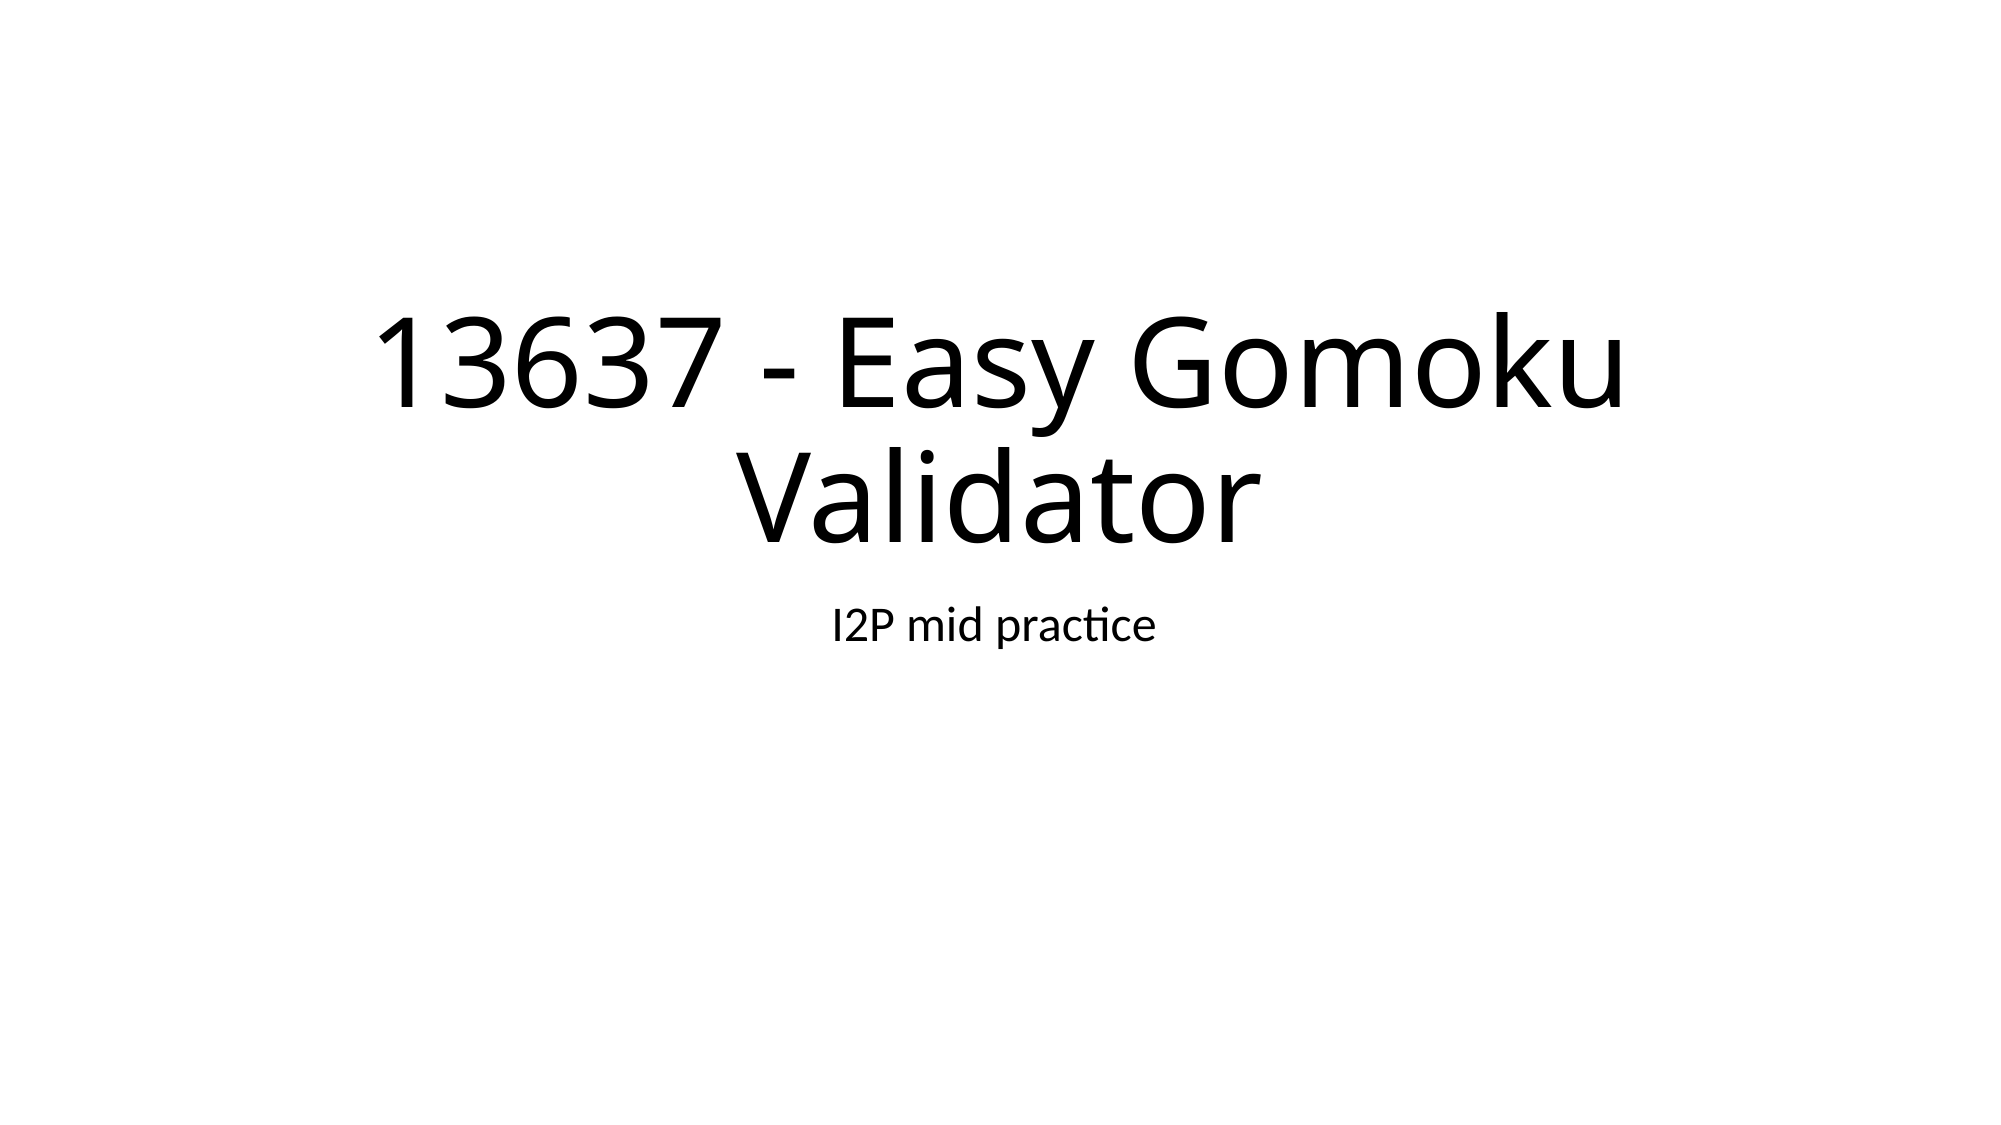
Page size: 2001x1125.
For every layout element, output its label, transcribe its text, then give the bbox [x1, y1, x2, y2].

subtitle I2P mid practice [249, 590, 1750, 863]
title 13637 - Easy Gomoku Validator [181, 185, 1819, 578]
